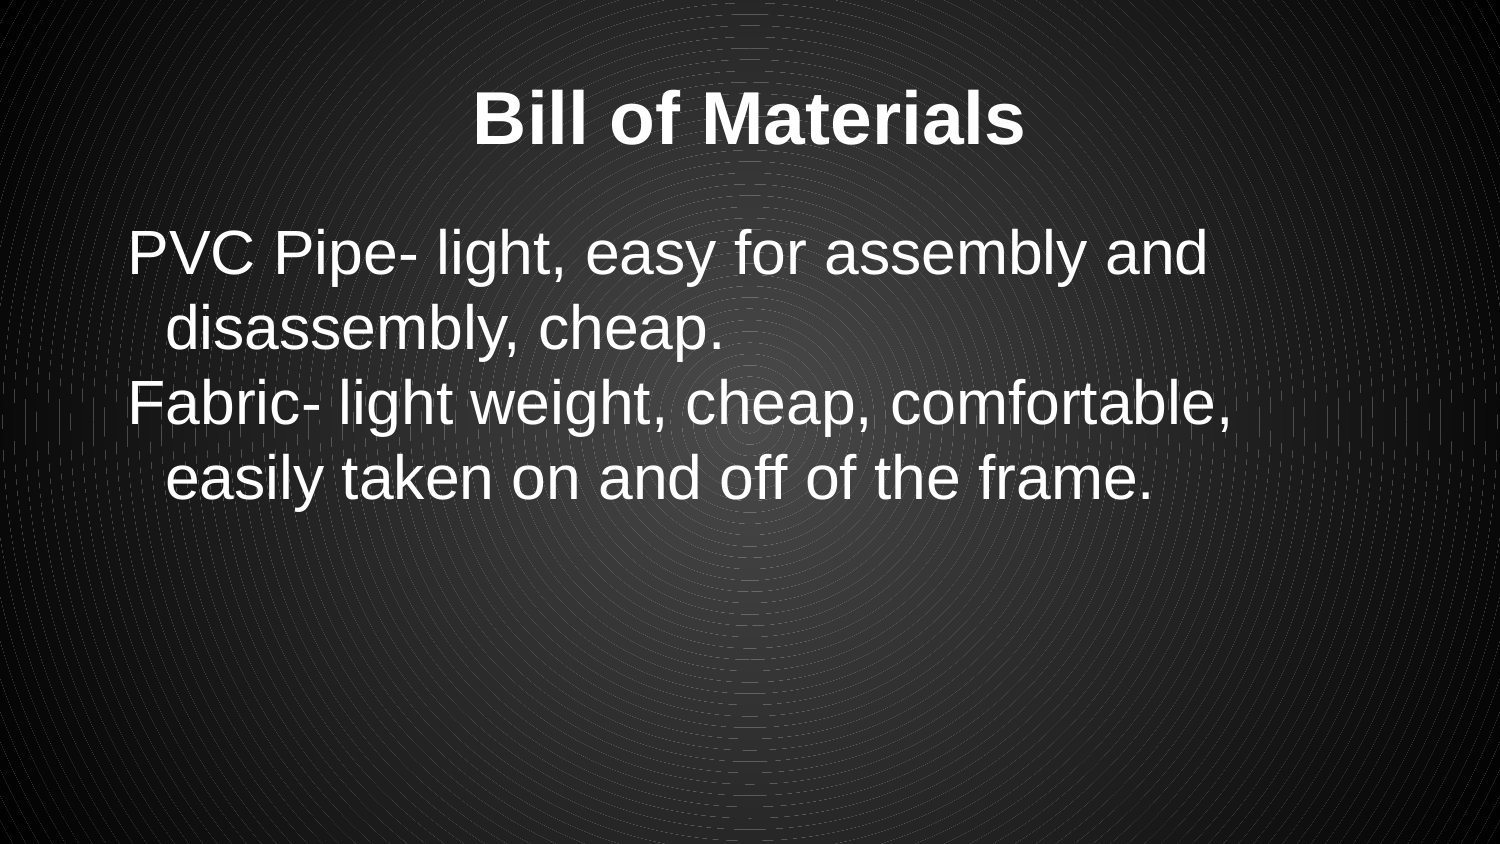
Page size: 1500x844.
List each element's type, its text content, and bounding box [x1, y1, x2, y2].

list PVC Pipe- light, easy for assembly and disassembly, cheap. Fabric- light weight, cheap, comfortable, easily taken on and off of the frame. [75, 196, 1425, 808]
title Bill of Materials [75, 33, 1425, 175]
